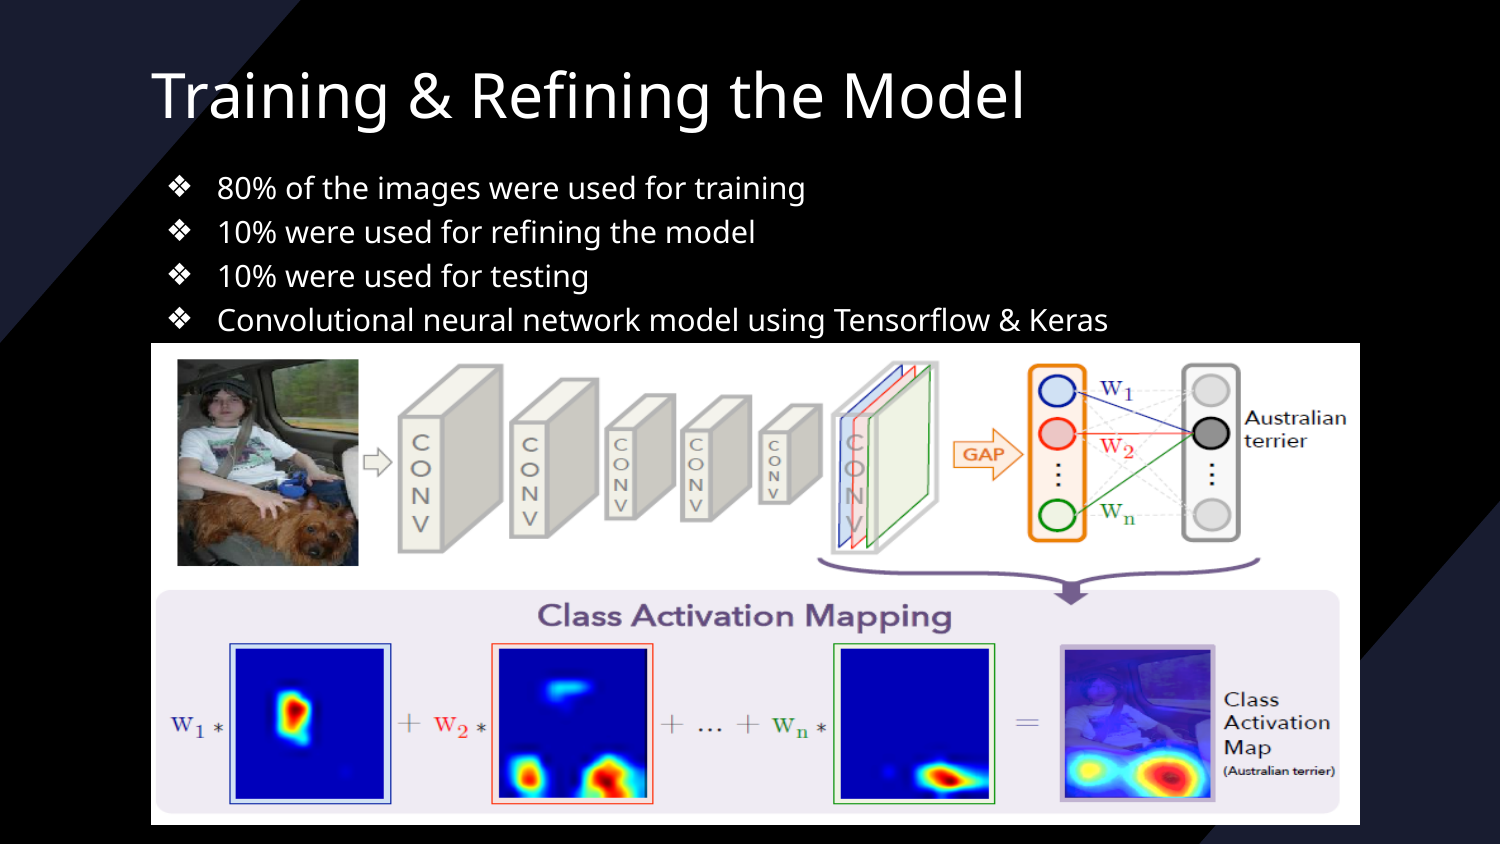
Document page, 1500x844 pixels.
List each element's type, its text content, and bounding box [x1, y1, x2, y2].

picture [151, 343, 1360, 826]
title Training & Refining the Model [140, 40, 1360, 147]
list 80% of the images were used for training 10% were used for refining the model 10% were used for testing Convolutional neural network model using Tensorflow & Keras [132, 155, 1351, 344]
